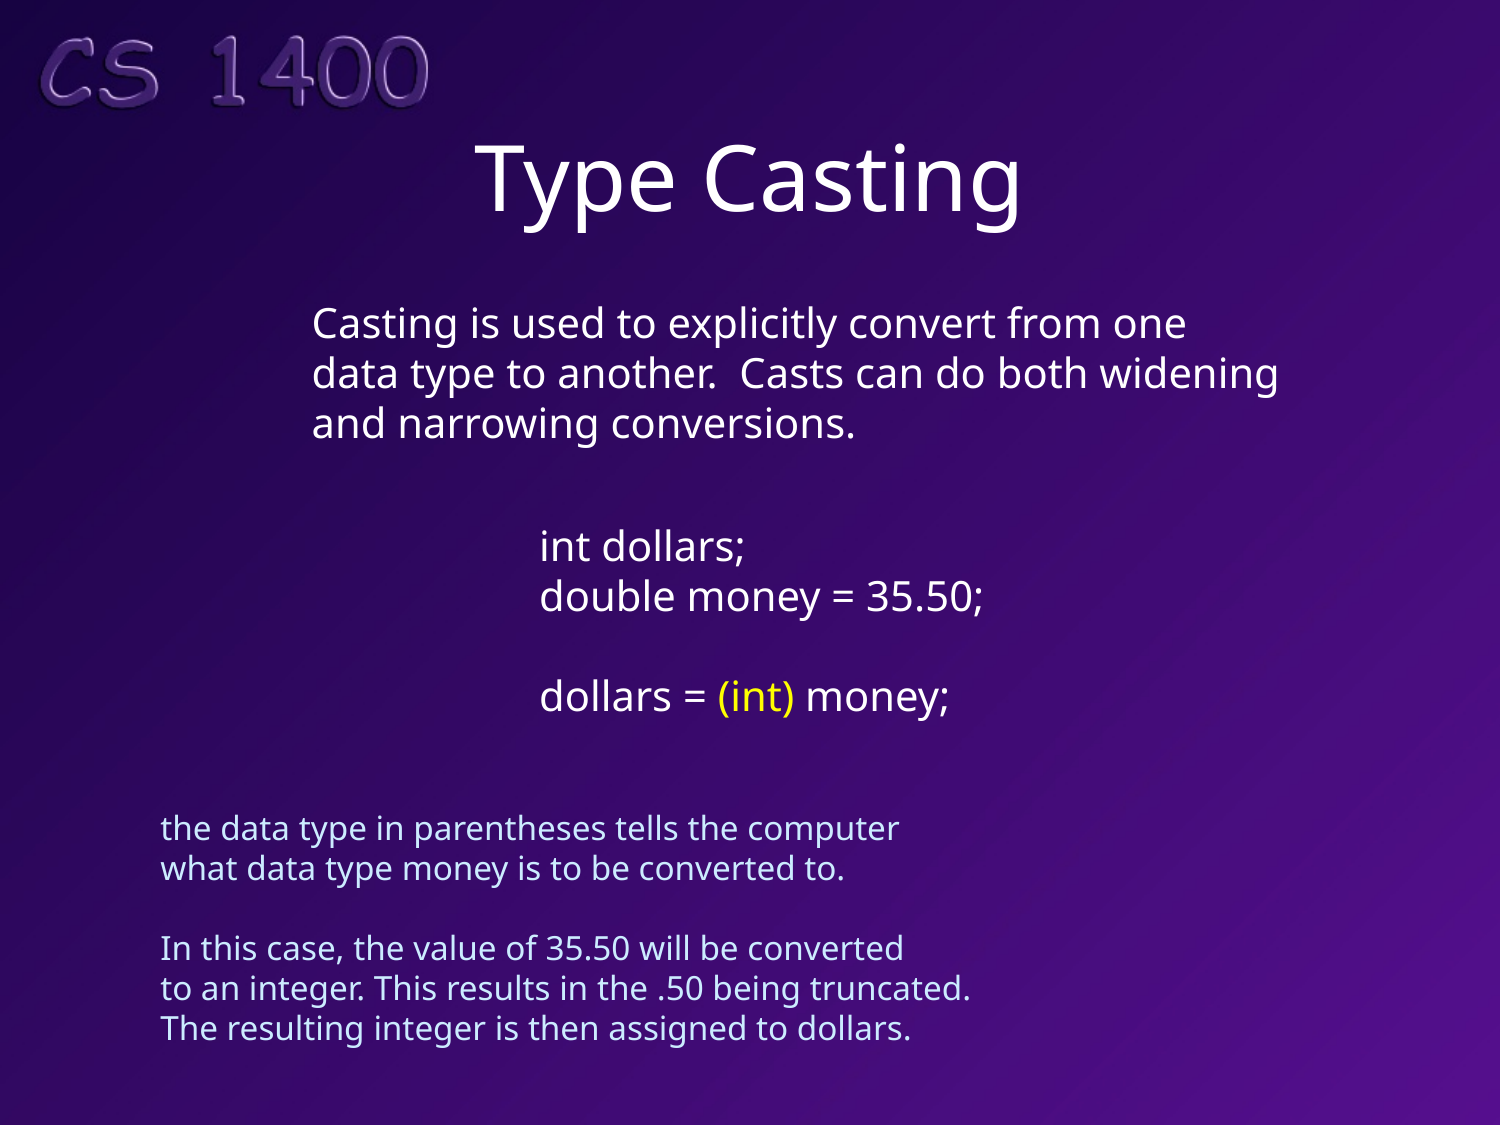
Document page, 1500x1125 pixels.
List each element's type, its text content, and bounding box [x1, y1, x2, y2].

title Type Casting [112, 87, 1388, 263]
picture [0, 0, 1500, 1125]
text_box the data type in parentheses tells the computer what data type money is to be converted to. In this case, the value of 35.50 will be converted to an integer. This results in the .50 being truncated. The resulting integer is then assigned to dollars. [145, 799, 988, 1055]
text_box Casting is used to explicitly convert from one data type to another. Casts can do both widening and narrowing conversions. [296, 289, 1295, 455]
text_box int dollars; double money = 35.50; dollars = (int) money; [524, 512, 1000, 728]
